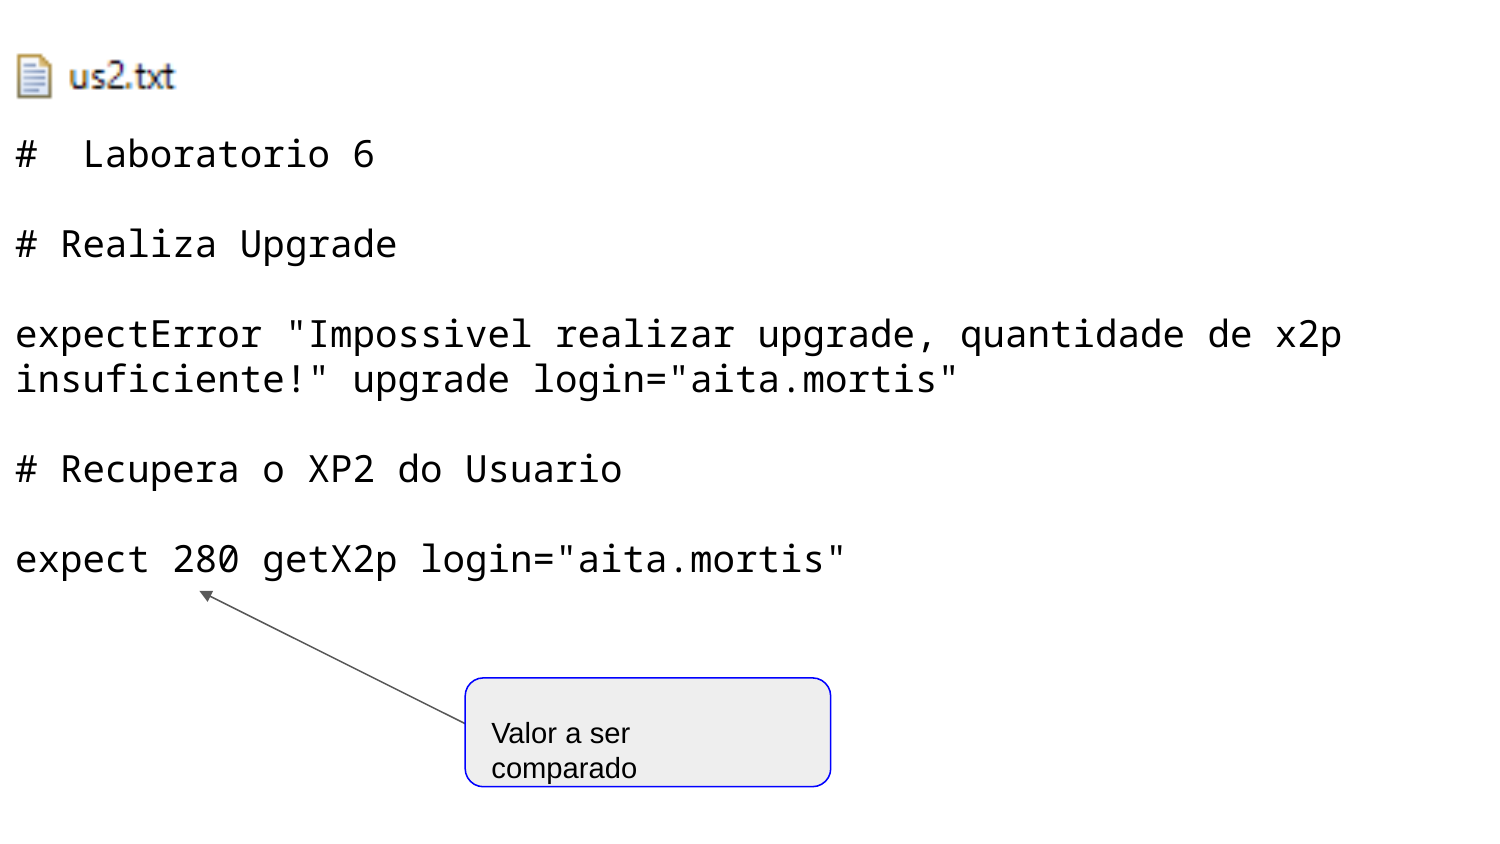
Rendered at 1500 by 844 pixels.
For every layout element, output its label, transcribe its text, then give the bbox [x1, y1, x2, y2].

text_box # Laboratorio 6 # Realiza Upgrade expectError "Impossivel realizar upgrade, quantidade de x2p insuficiente!" upgrade login="aita.mortis" # Recupera o XP2 do Usuario expect 280 getX2p login="aita.mortis" [0, 114, 1500, 844]
picture [8, 49, 231, 115]
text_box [199, 590, 466, 724]
text_box [465, 677, 831, 787]
text_box Valor a ser comparado [476, 699, 800, 765]
